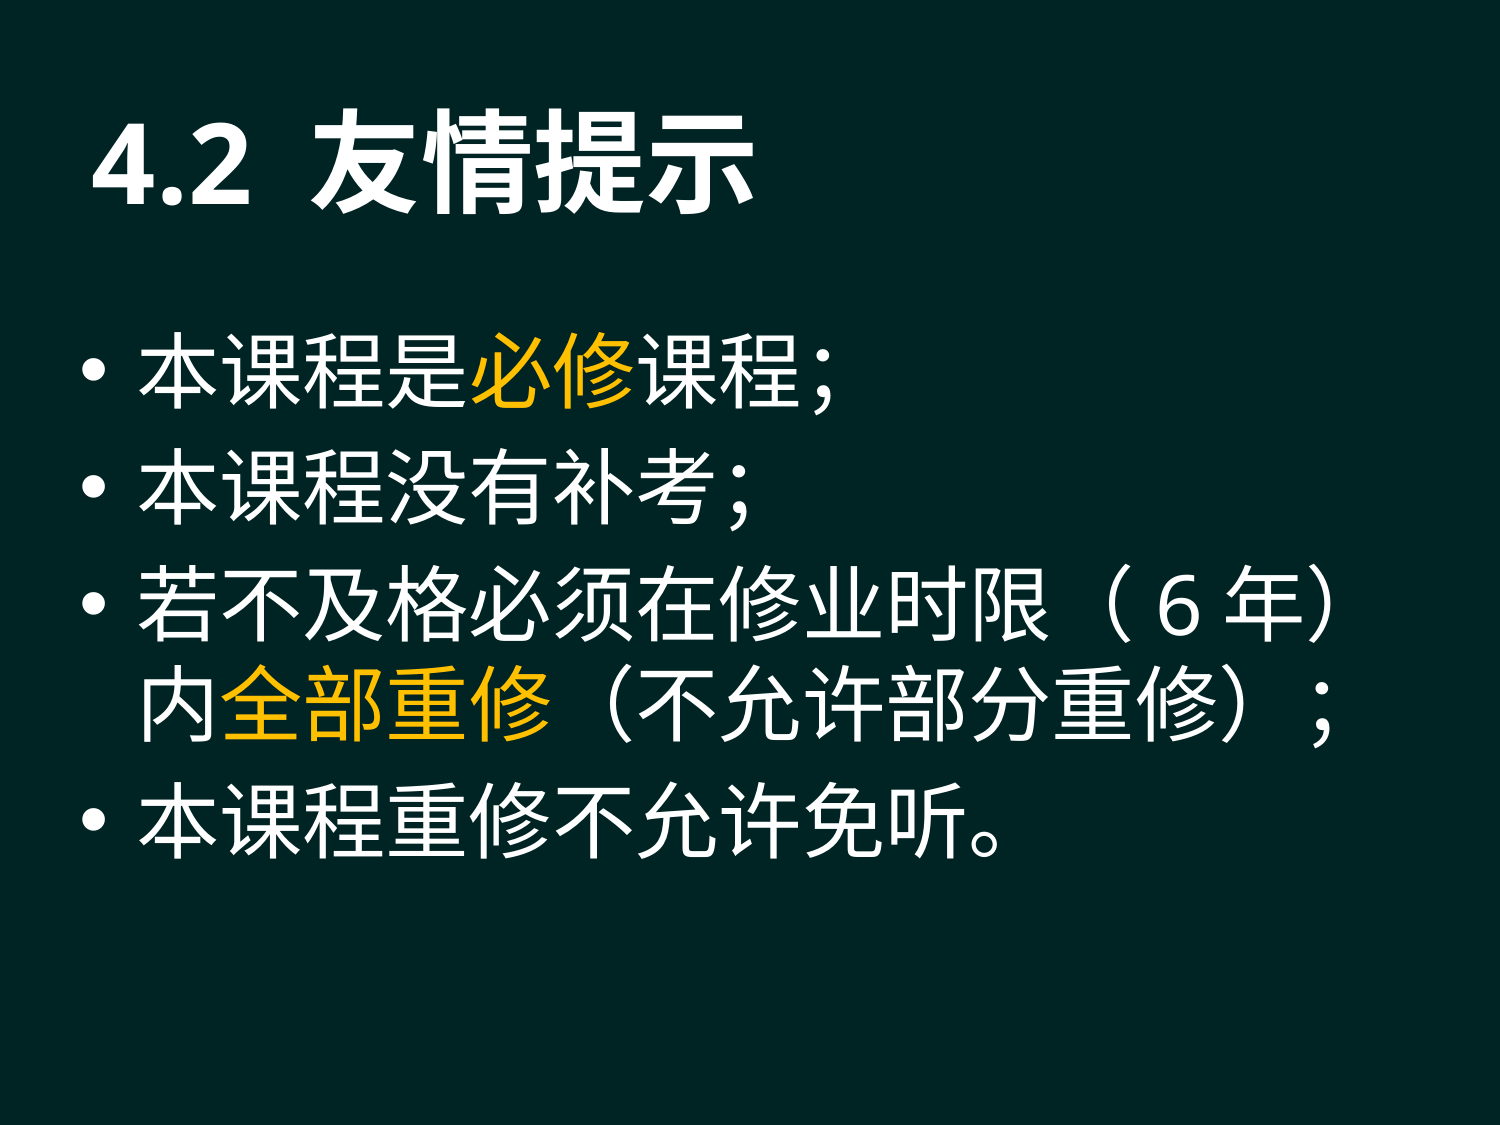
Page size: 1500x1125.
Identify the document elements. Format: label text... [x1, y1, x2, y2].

list 本课程是必修课程； 本课程没有补考； 若不及格必须在修业时限（6年）内全部重修（不允许部分重修）； 本课程重修不允许免听。 [64, 311, 1416, 938]
title 4.2 友情提示 [76, 66, 1428, 255]
